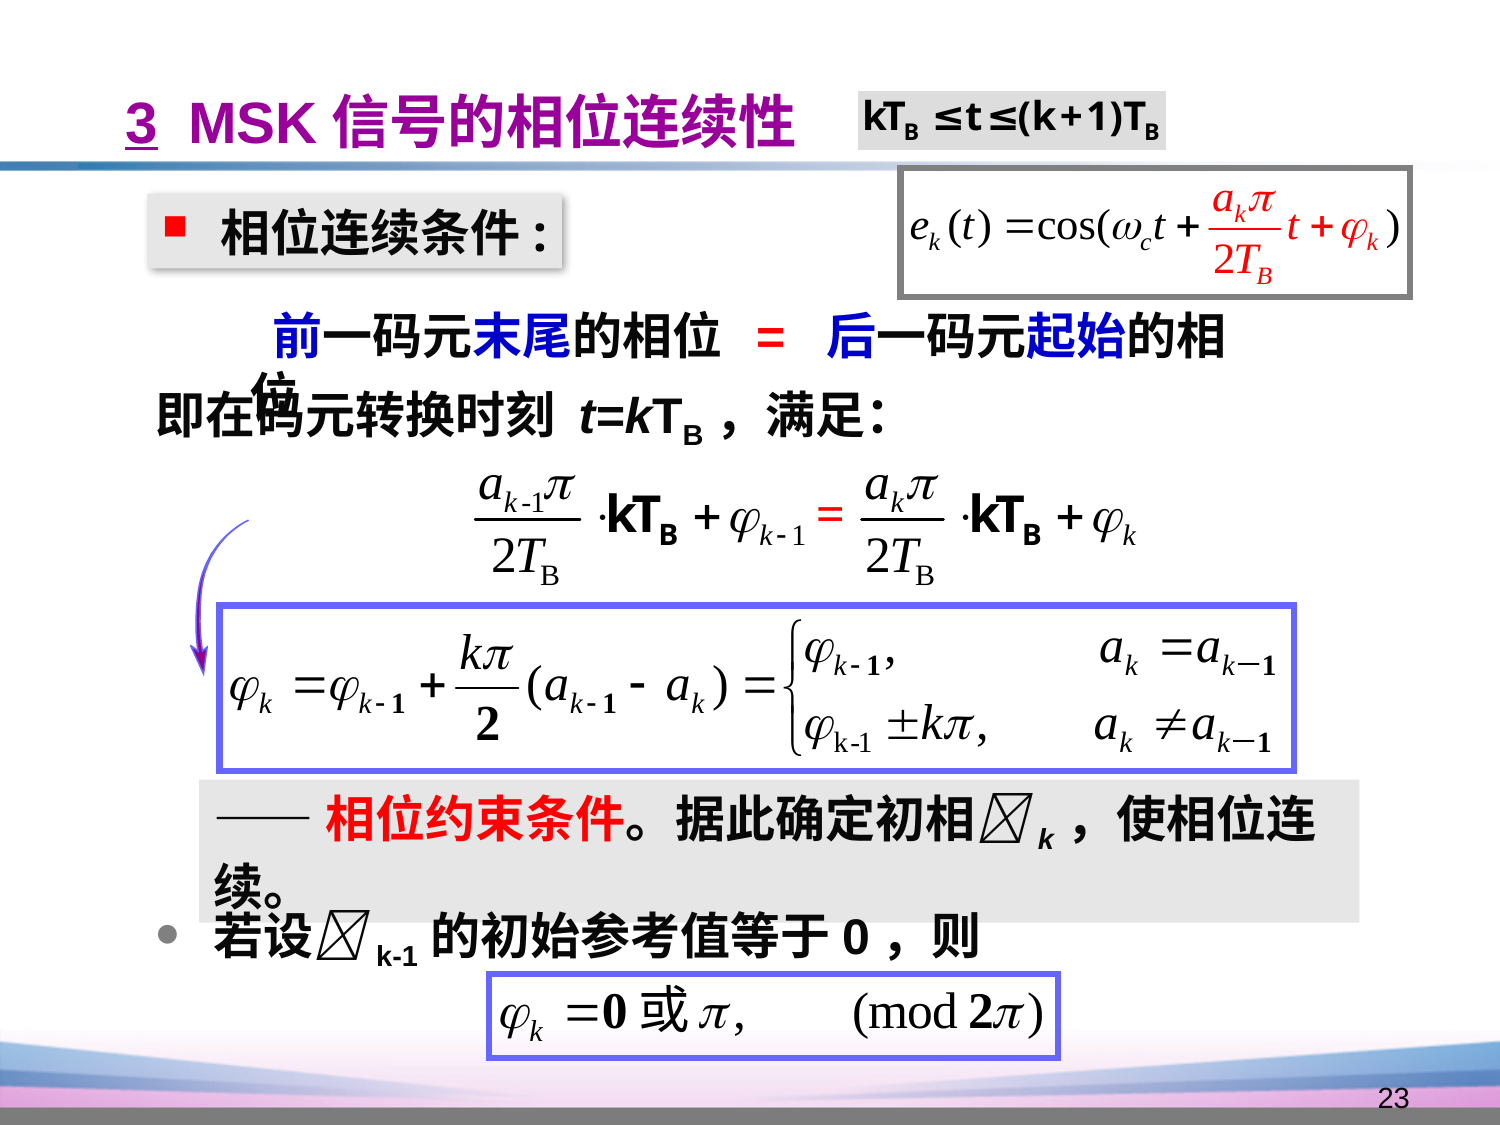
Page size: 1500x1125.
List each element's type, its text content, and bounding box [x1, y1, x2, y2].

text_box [903, 170, 1408, 294]
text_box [466, 451, 1147, 597]
text_box 3 MSK信号的相位连续性 [110, 78, 856, 163]
text_box 即在码元转换时刻 t=kTB，满足： [140, 375, 1313, 459]
slide_number 23 [1074, 1072, 1426, 1113]
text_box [222, 608, 1292, 769]
text_box ——相位约束条件。据此确定初相k，使相位连续。 [199, 779, 1360, 896]
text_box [491, 977, 1055, 1055]
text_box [857, 90, 1167, 151]
text_box 前一码元末尾的相位 = 后一码元起始的相位 [234, 297, 1278, 375]
picture [0, 0, 1500, 1125]
text_box [190, 520, 249, 674]
text_box 若设k-1的初始参考值等于0，则 [140, 896, 1371, 980]
text_box 相位连续条件: [147, 193, 562, 269]
